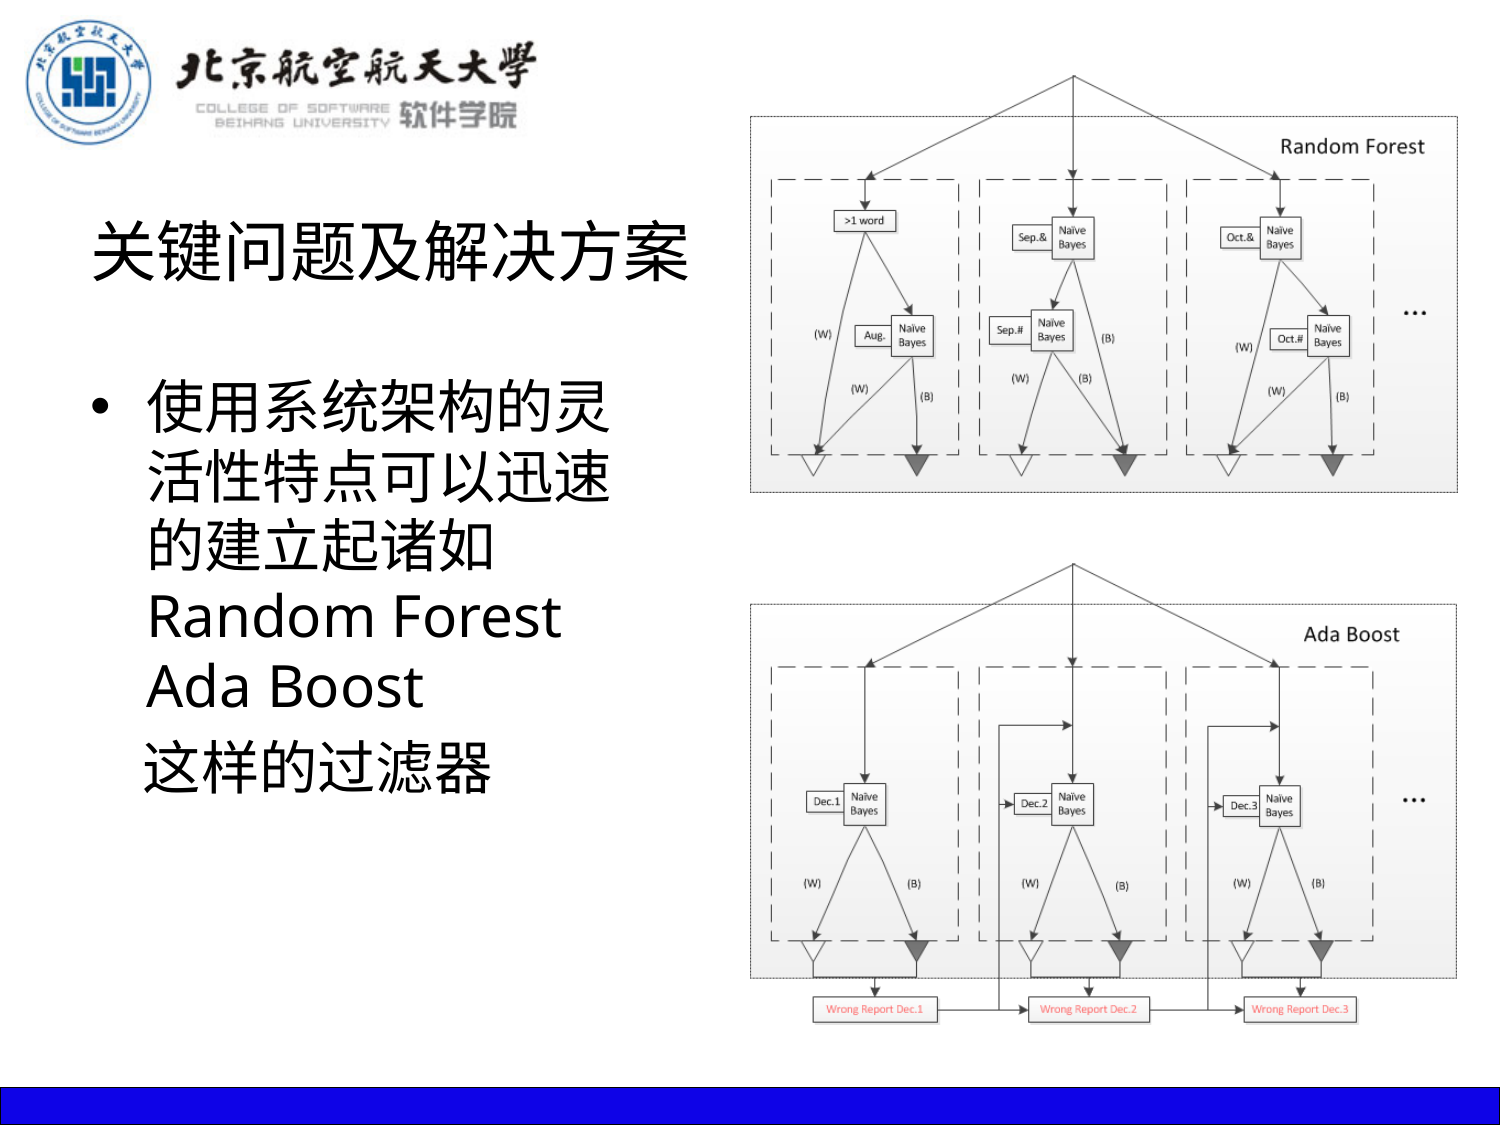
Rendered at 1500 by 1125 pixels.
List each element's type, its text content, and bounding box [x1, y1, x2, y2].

picture [749, 74, 1458, 493]
picture [24, 15, 538, 151]
title 关键问题及解决方案 [75, 174, 744, 325]
picture [749, 562, 1457, 1026]
text_box [0, 1087, 1500, 1125]
list 使用系统架构的灵活性特点可以迅速的建立起诸如Random Forest Ada Boost 这样的过滤器 [75, 362, 638, 1000]
